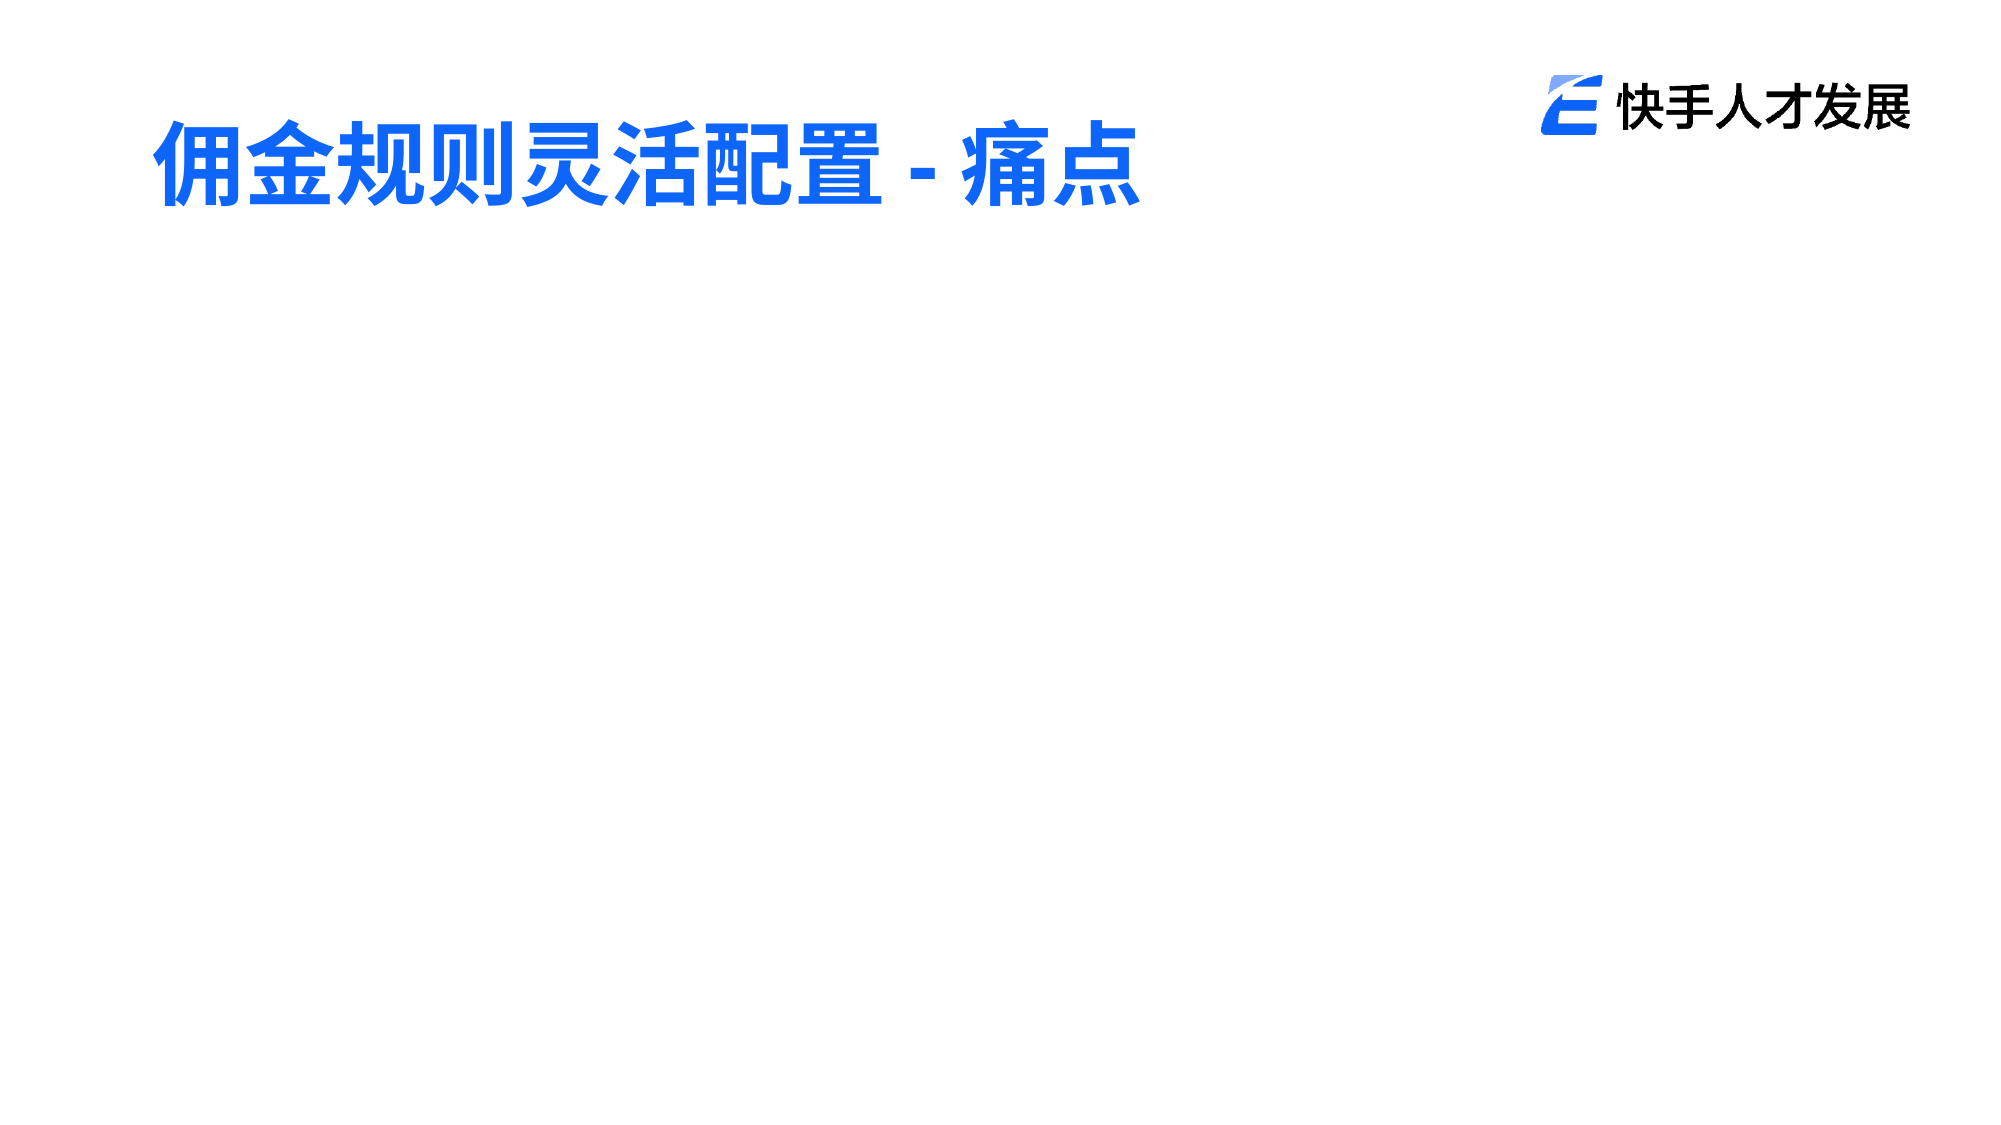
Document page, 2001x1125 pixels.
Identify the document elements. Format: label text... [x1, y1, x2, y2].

title 佣金规则灵活配置-痛点 [137, 59, 1863, 278]
picture [1863, 75, 1910, 135]
